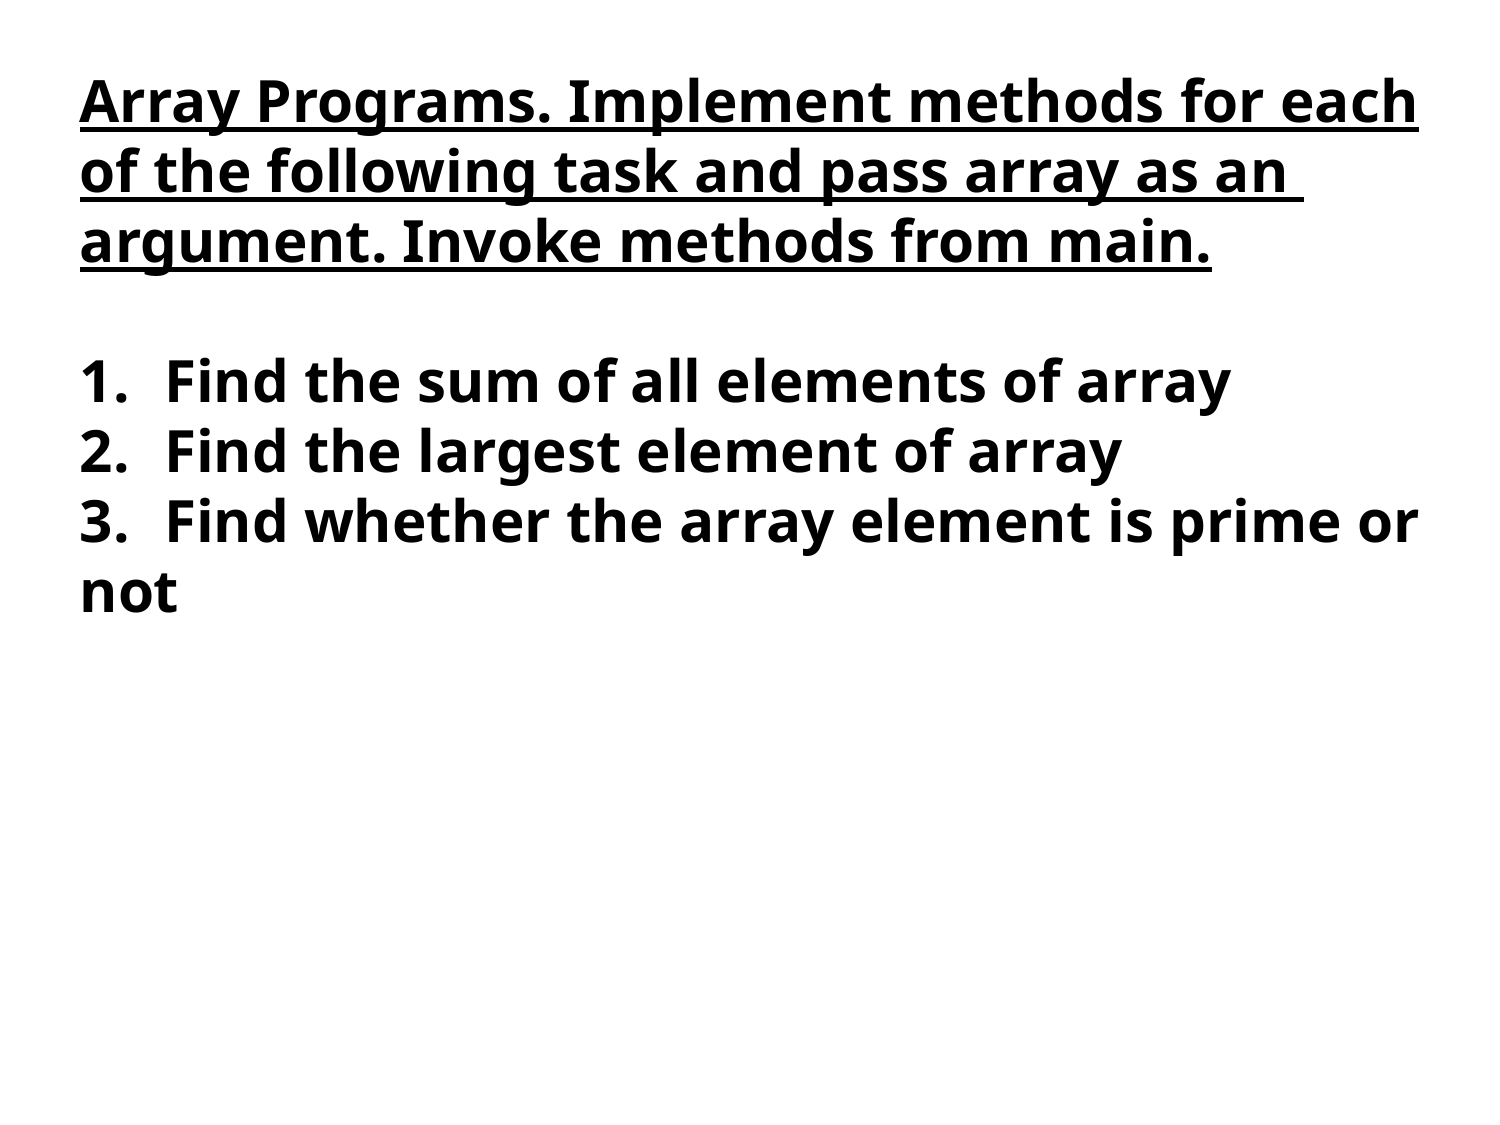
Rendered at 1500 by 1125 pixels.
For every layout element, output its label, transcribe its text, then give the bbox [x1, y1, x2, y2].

text_box Array Programs. Implement methods for each of the following task and pass array as an argument. Invoke methods from main. Find the sum of all elements of array Find the largest element of array Find whether the array element is prime or not [64, 57, 1451, 702]
